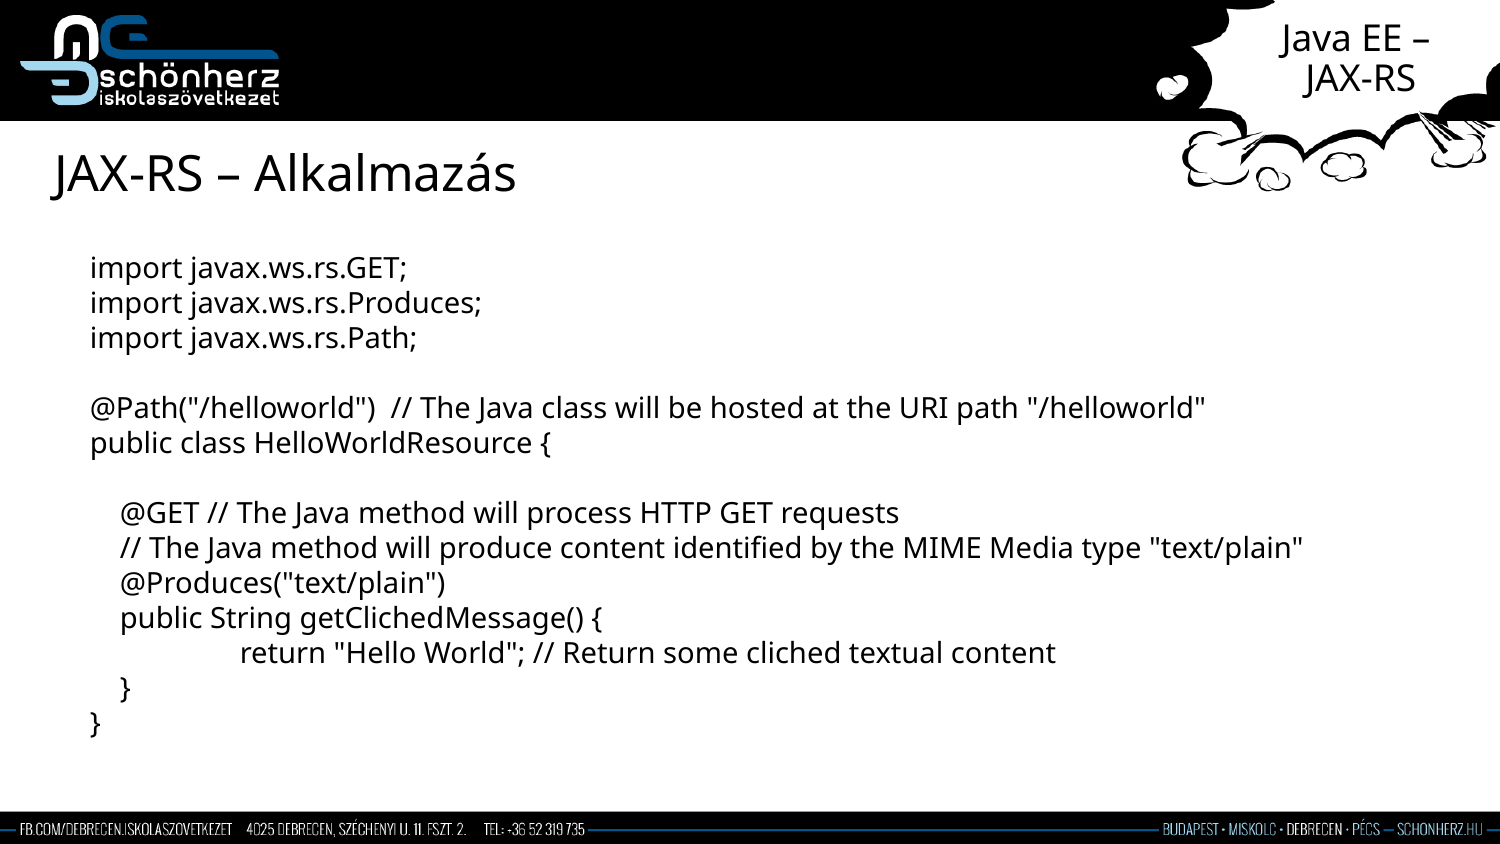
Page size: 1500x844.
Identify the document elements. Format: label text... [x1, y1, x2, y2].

title Java EE – JAX-RS [1233, 11, 1488, 107]
picture [0, 0, 1500, 242]
text_box import javax.ws.rs.GET; import javax.ws.rs.Produces; import javax.ws.rs.Path; @Path("/helloworld") // The Java class will be hosted at the URI path "/helloworld" public class HelloWorldResource { @GET // The Java method will process HTTP GET requests // The Java method will produce content identified by the MIME Media type "text/plain" @Produces("text/plain") public String getClichedMessage() { return "Hello World"; // Return some cliched textual content } } [0, 242, 1500, 747]
picture [0, 747, 1500, 844]
subtitle JAX-RS – Alkalmazás [39, 140, 1455, 213]
